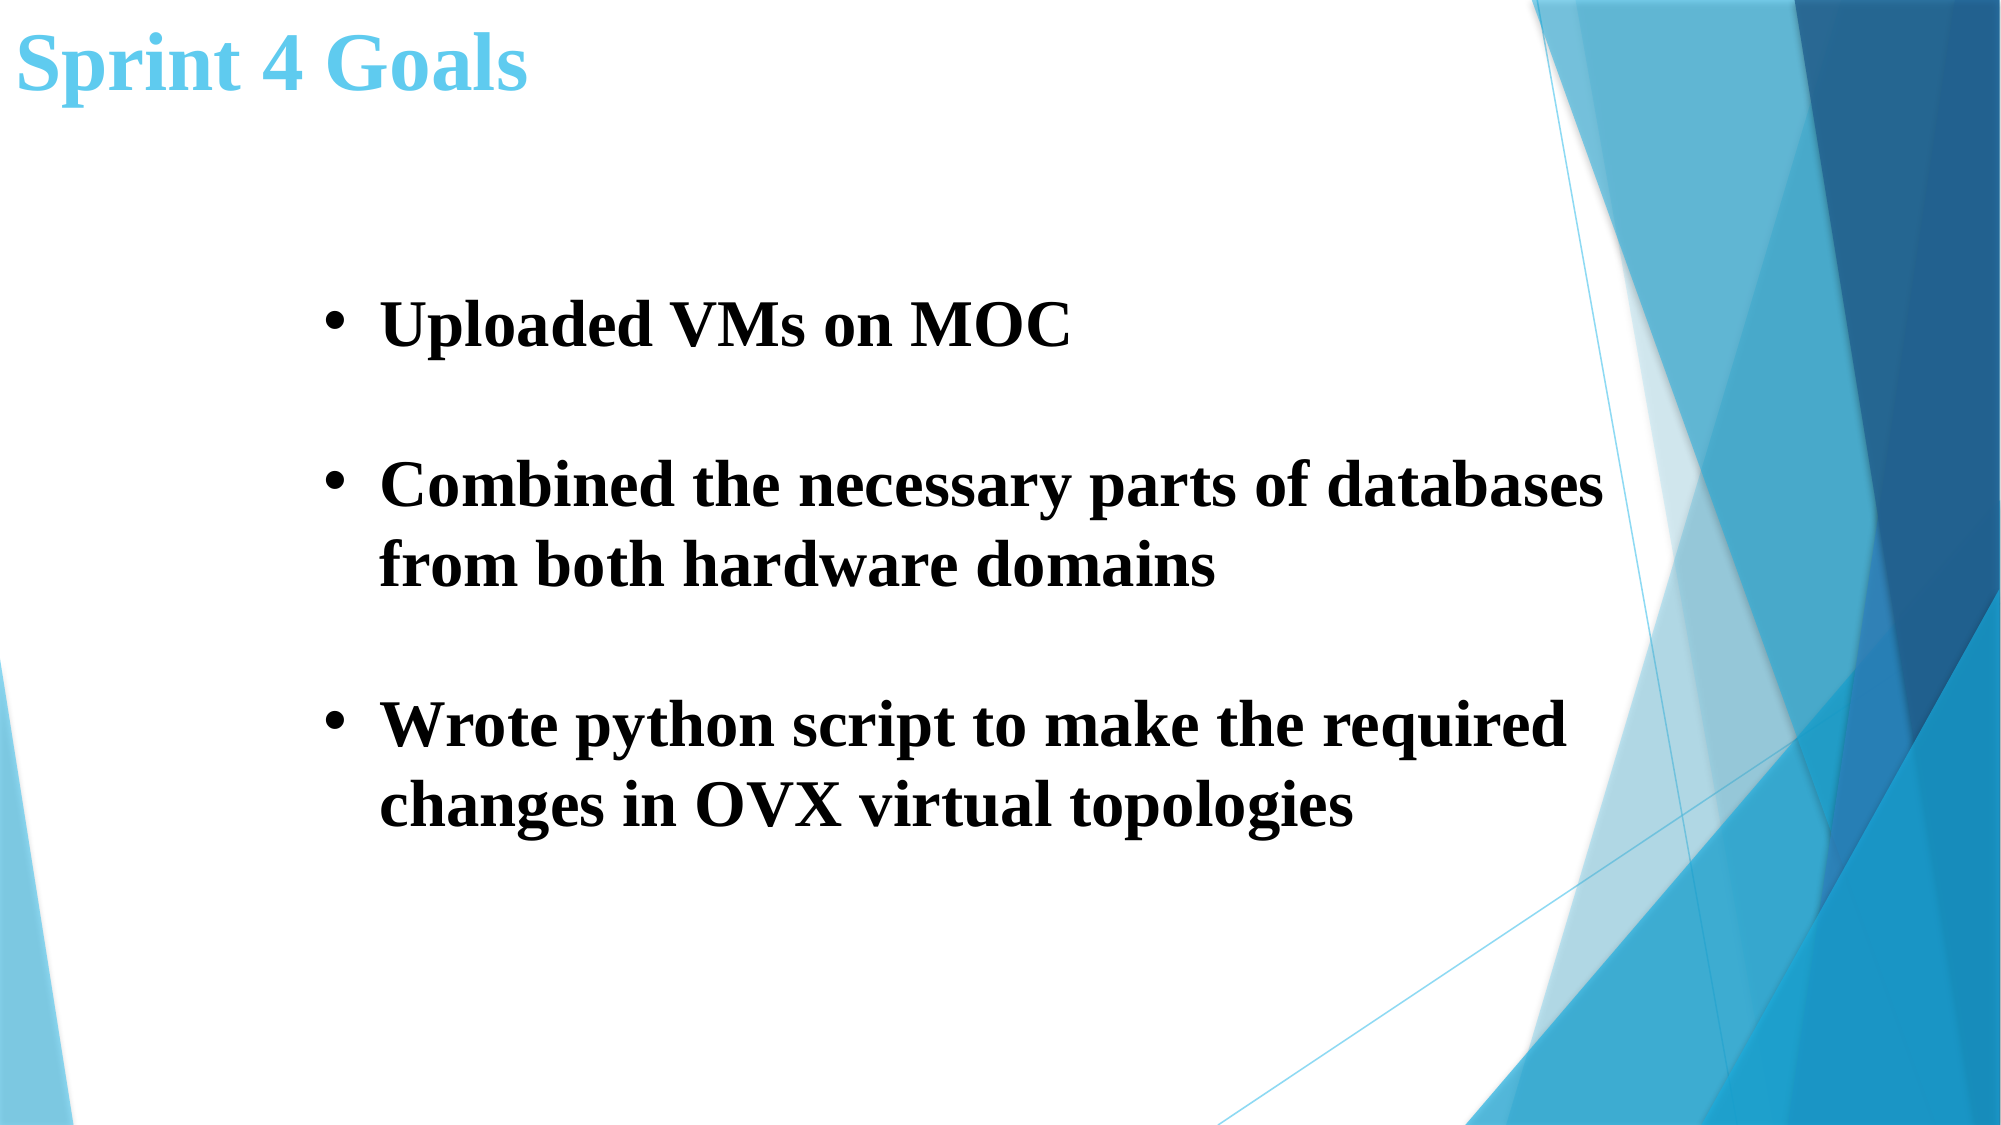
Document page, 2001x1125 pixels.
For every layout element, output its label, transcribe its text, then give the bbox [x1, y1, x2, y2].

text_box Uploaded VMs on MOC Combined the necessary parts of databases from both hardware domains Wrote python script to make the required changes in OVX virtual topologies [308, 272, 1629, 847]
title Sprint 4 Goals [0, 0, 2000, 188]
